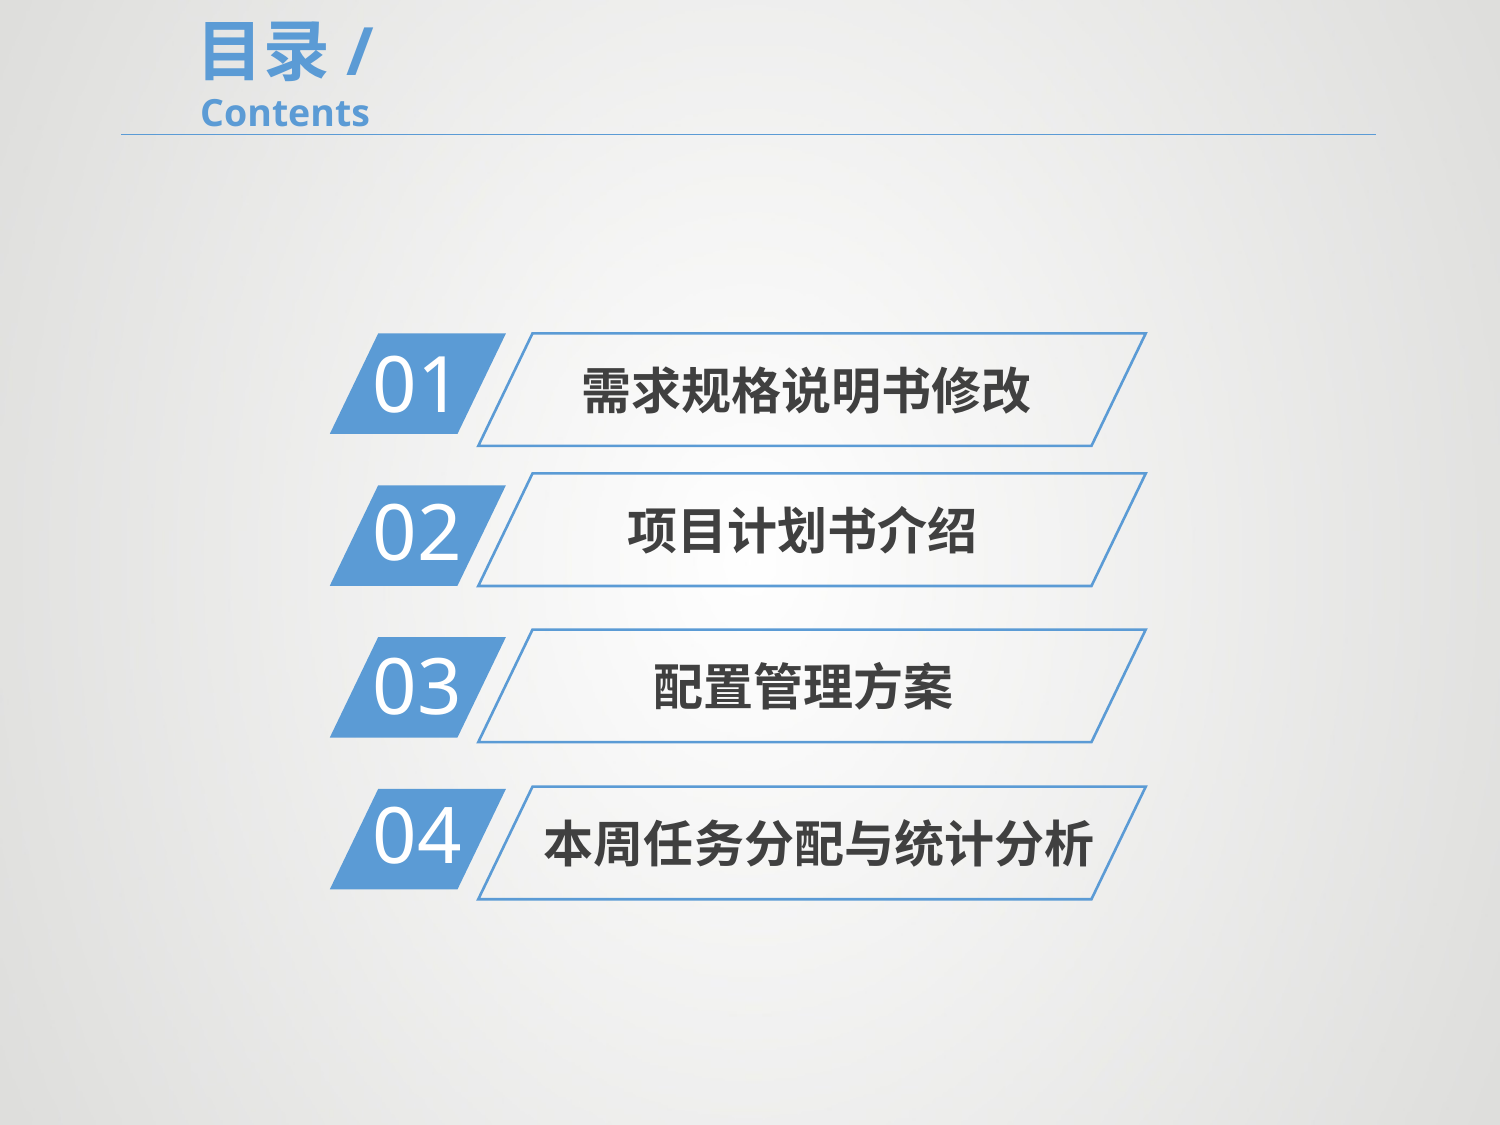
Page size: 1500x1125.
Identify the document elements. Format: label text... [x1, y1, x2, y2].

text_box [476, 472, 1148, 588]
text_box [478, 333, 1146, 446]
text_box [329, 628, 526, 739]
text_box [329, 475, 526, 586]
text_box [476, 628, 1148, 744]
picture [0, 0, 1500, 1125]
text_box 本周任务分配与统计分析 [1102, 847, 1119, 881]
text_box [329, 326, 526, 437]
text_box 目录/Contents [100, 30, 471, 113]
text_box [329, 778, 526, 890]
text_box [476, 785, 1148, 901]
